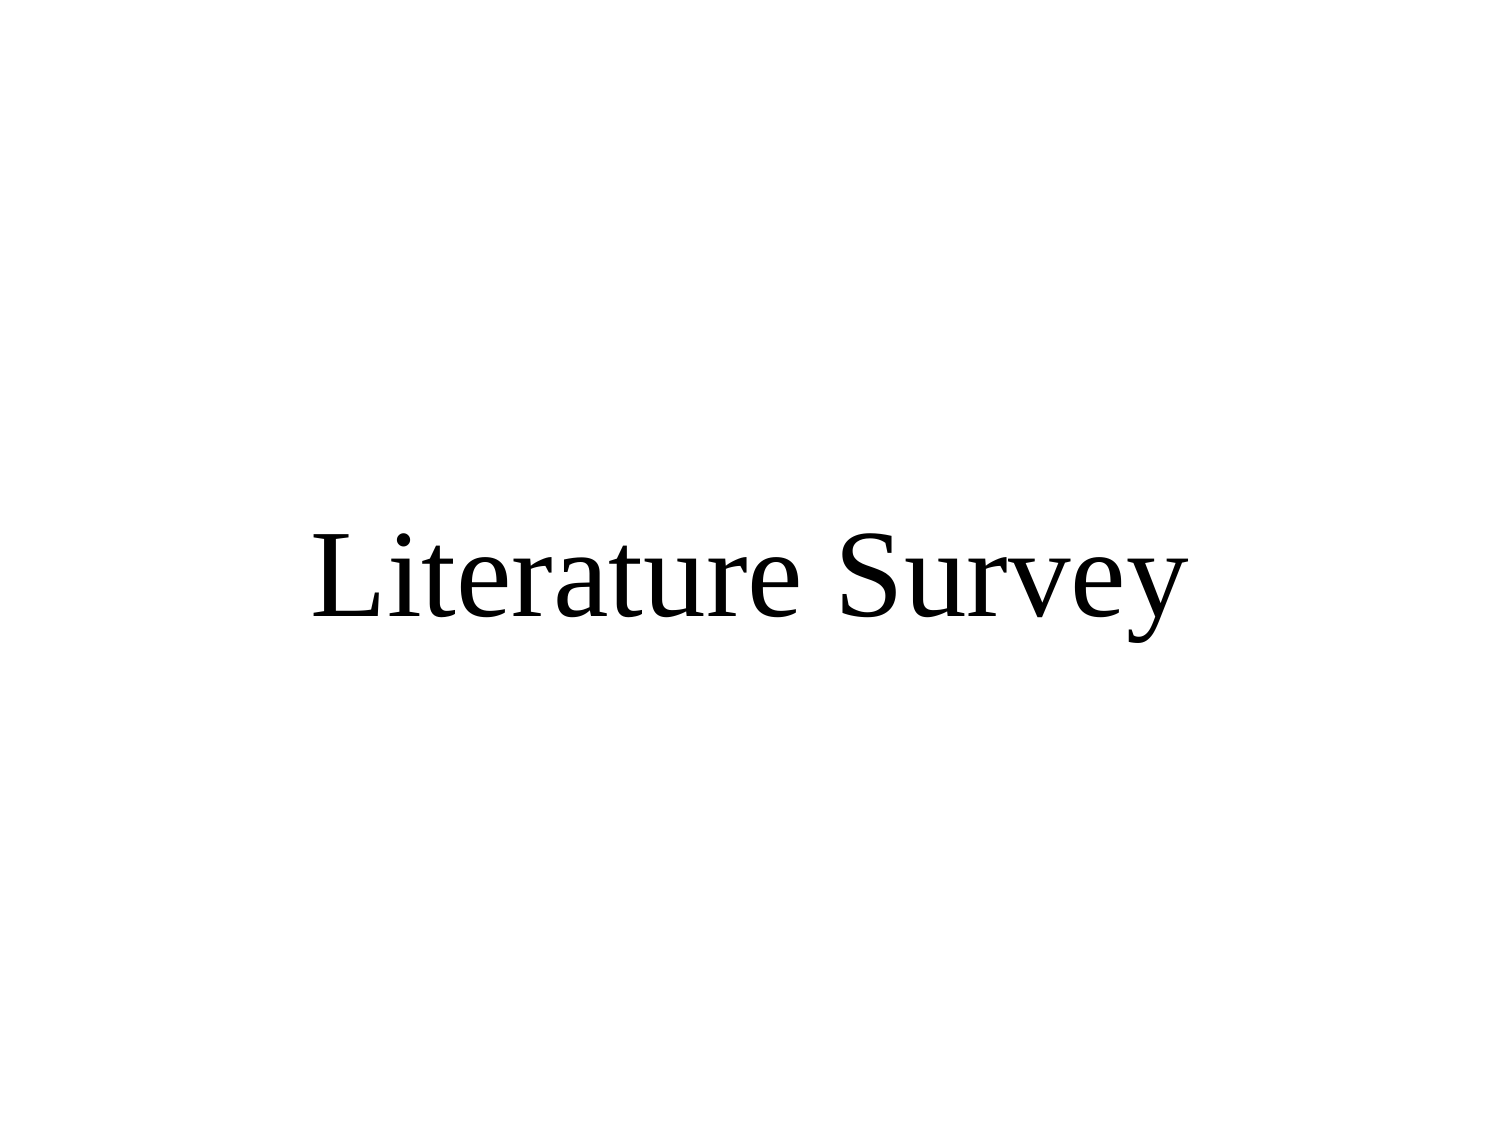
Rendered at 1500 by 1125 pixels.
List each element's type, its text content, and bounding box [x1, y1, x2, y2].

title Literature Survey [175, 473, 1325, 652]
